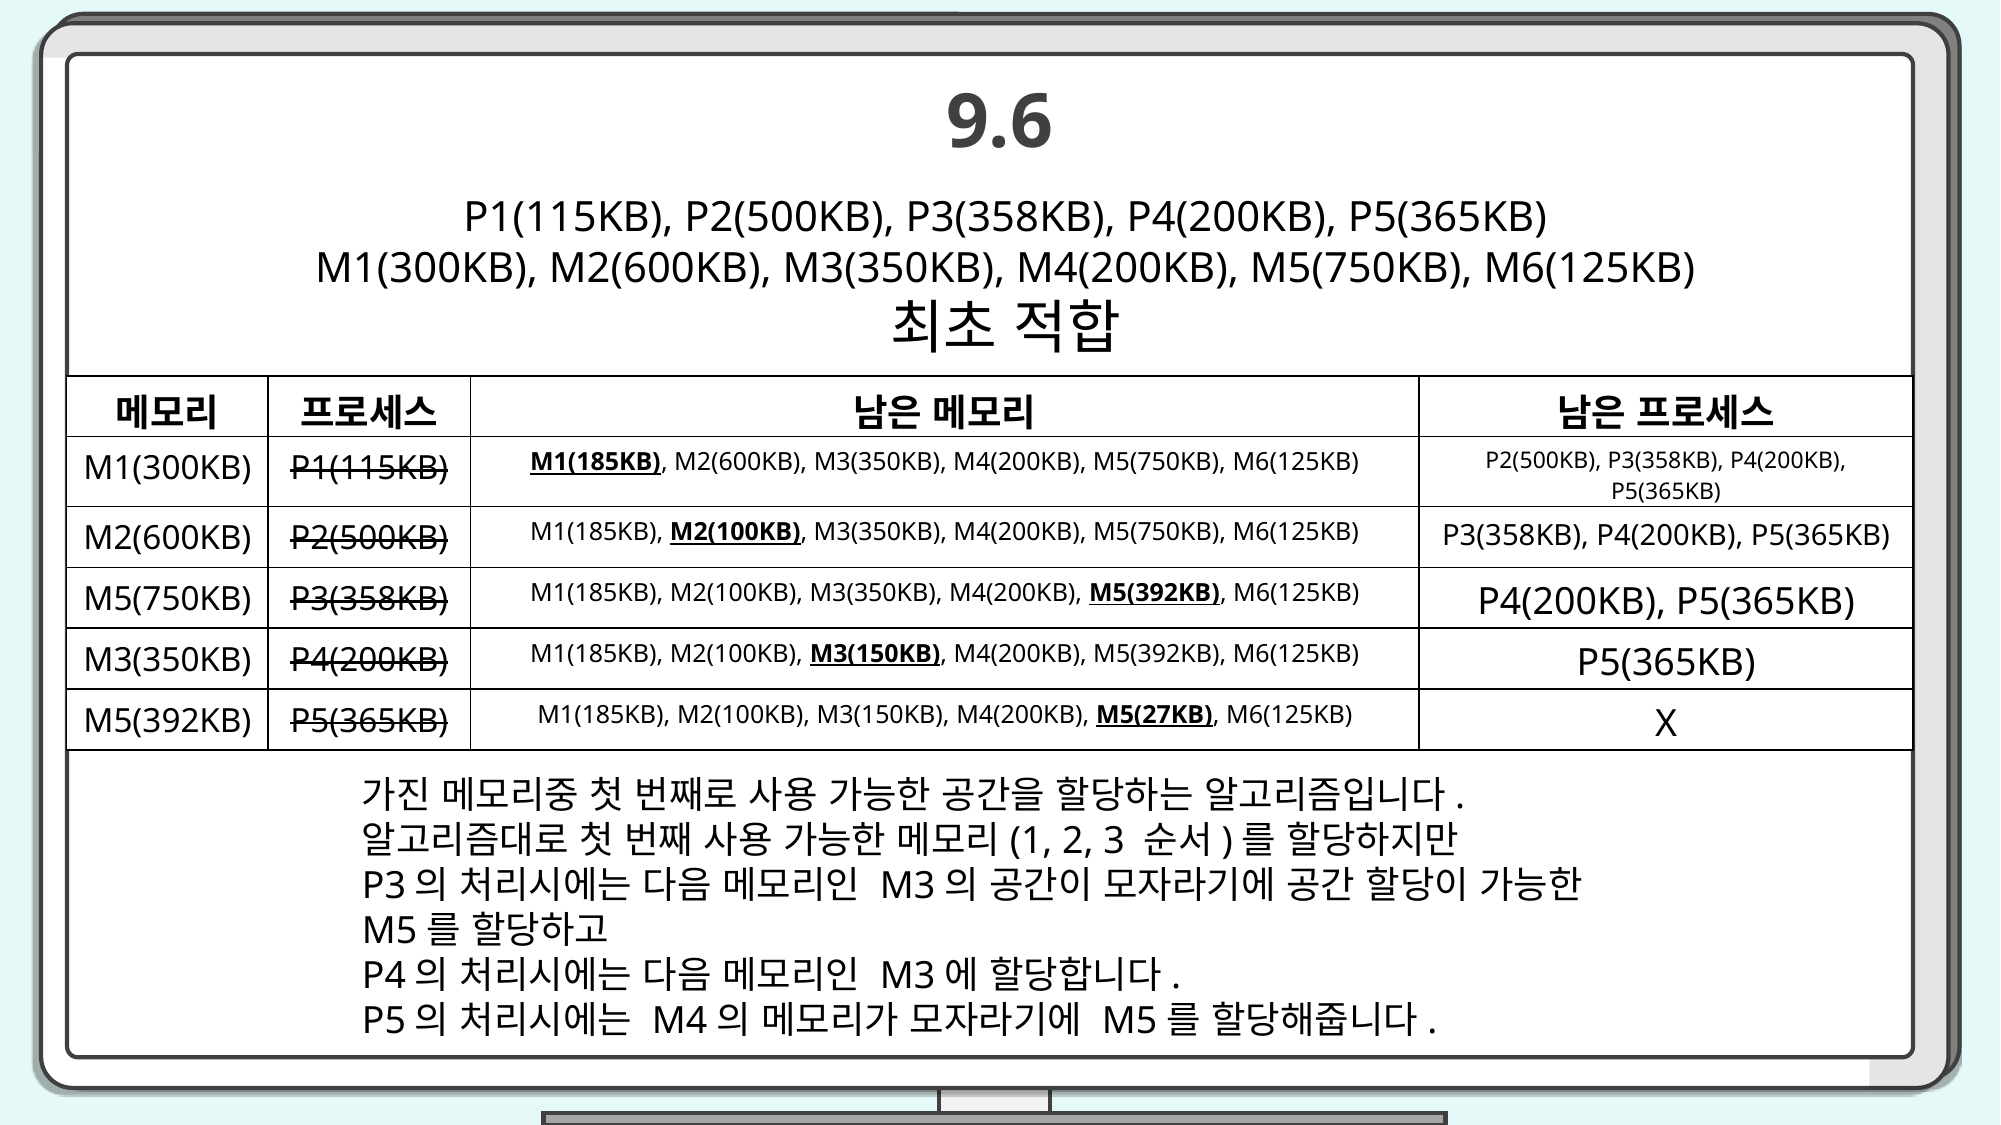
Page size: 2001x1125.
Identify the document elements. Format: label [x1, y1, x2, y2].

text_box [40, 13, 1960, 1125]
